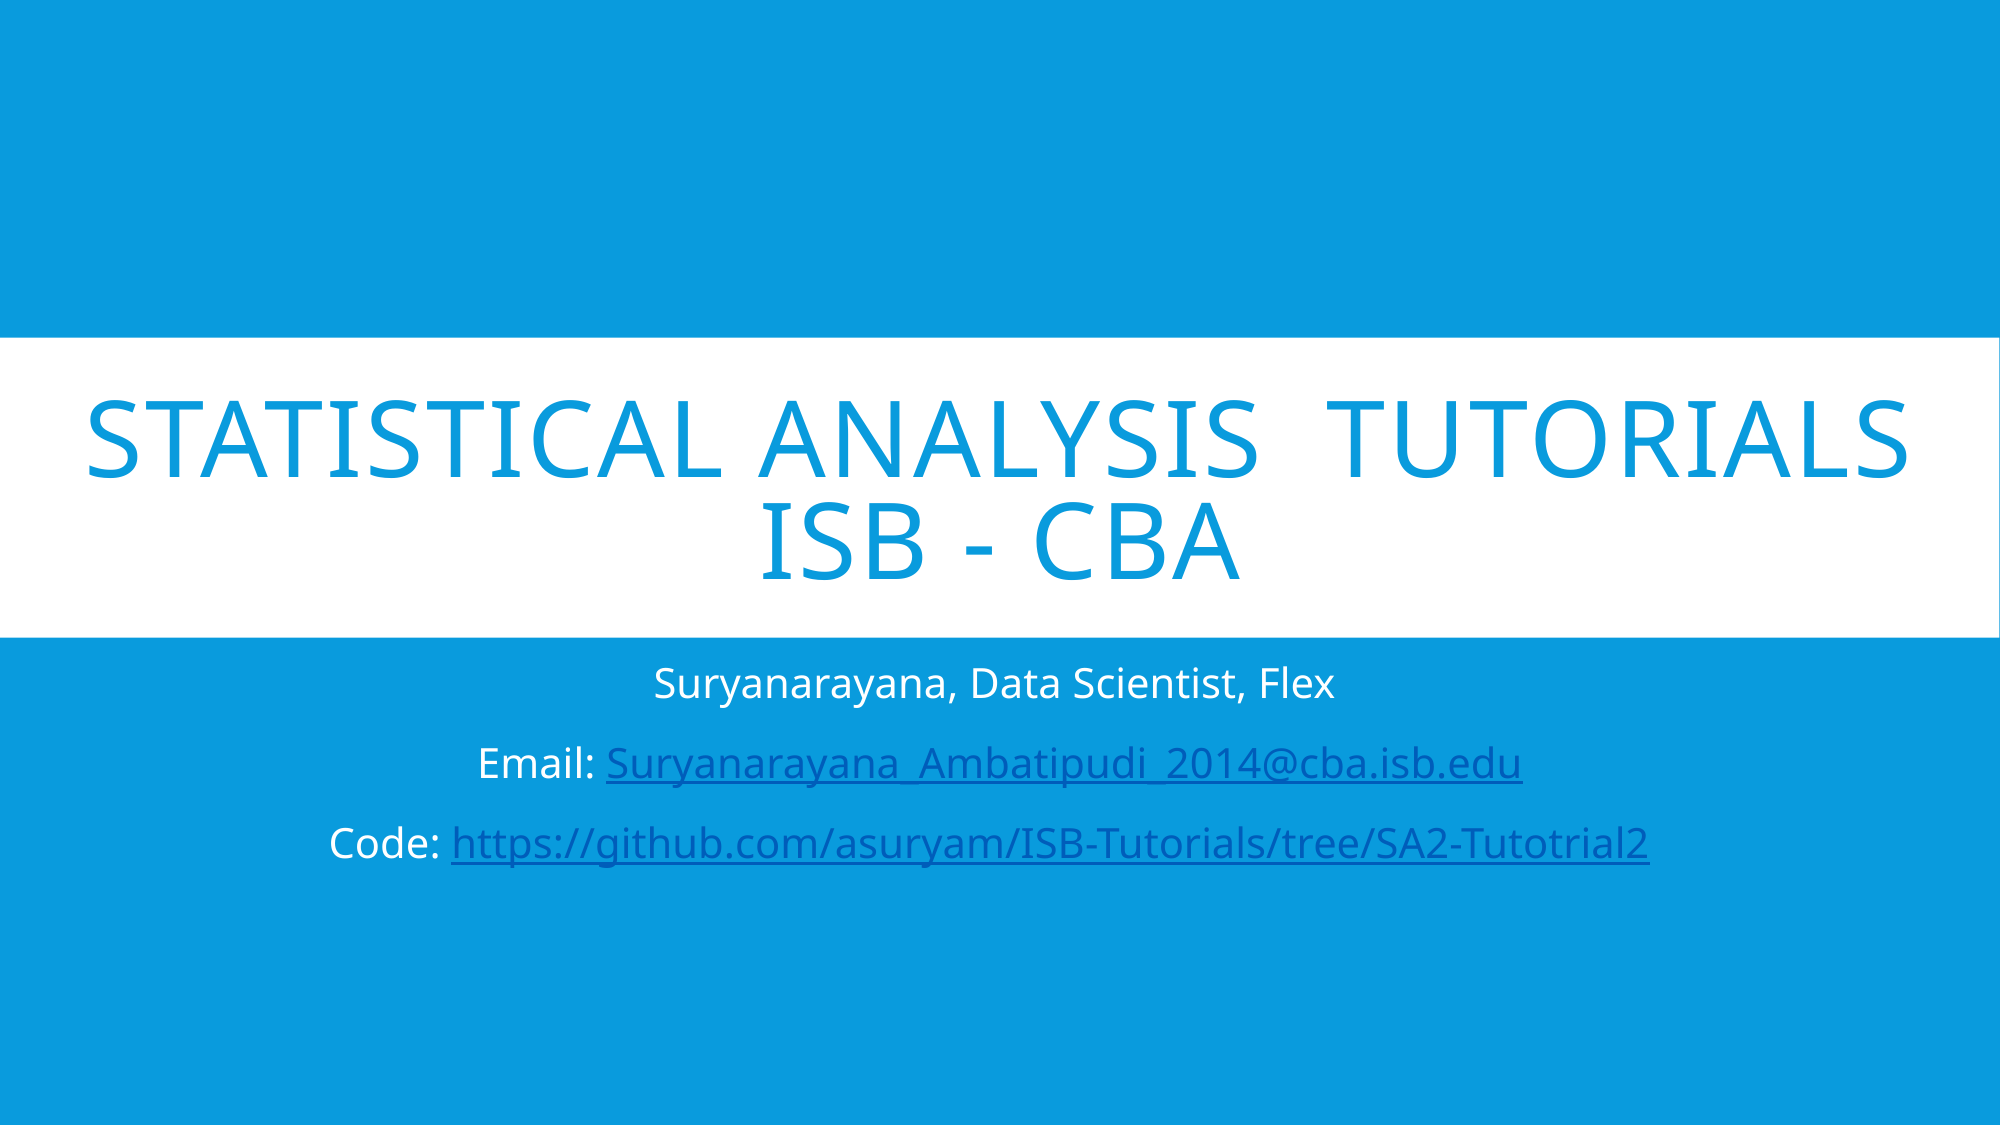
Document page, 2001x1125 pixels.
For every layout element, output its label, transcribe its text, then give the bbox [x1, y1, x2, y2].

title Statistical Analysis Tutorials ISB - CBA [60, 355, 1942, 641]
subtitle Suryanarayana, Data Scientist, Flex Email: Suryanarayana_Ambatipudi_2014@cba.isb.edu Code: https://github.com/asuryam/ISB-Tutorials/tree/SA2-Tutotrial2 [249, 655, 1750, 871]
